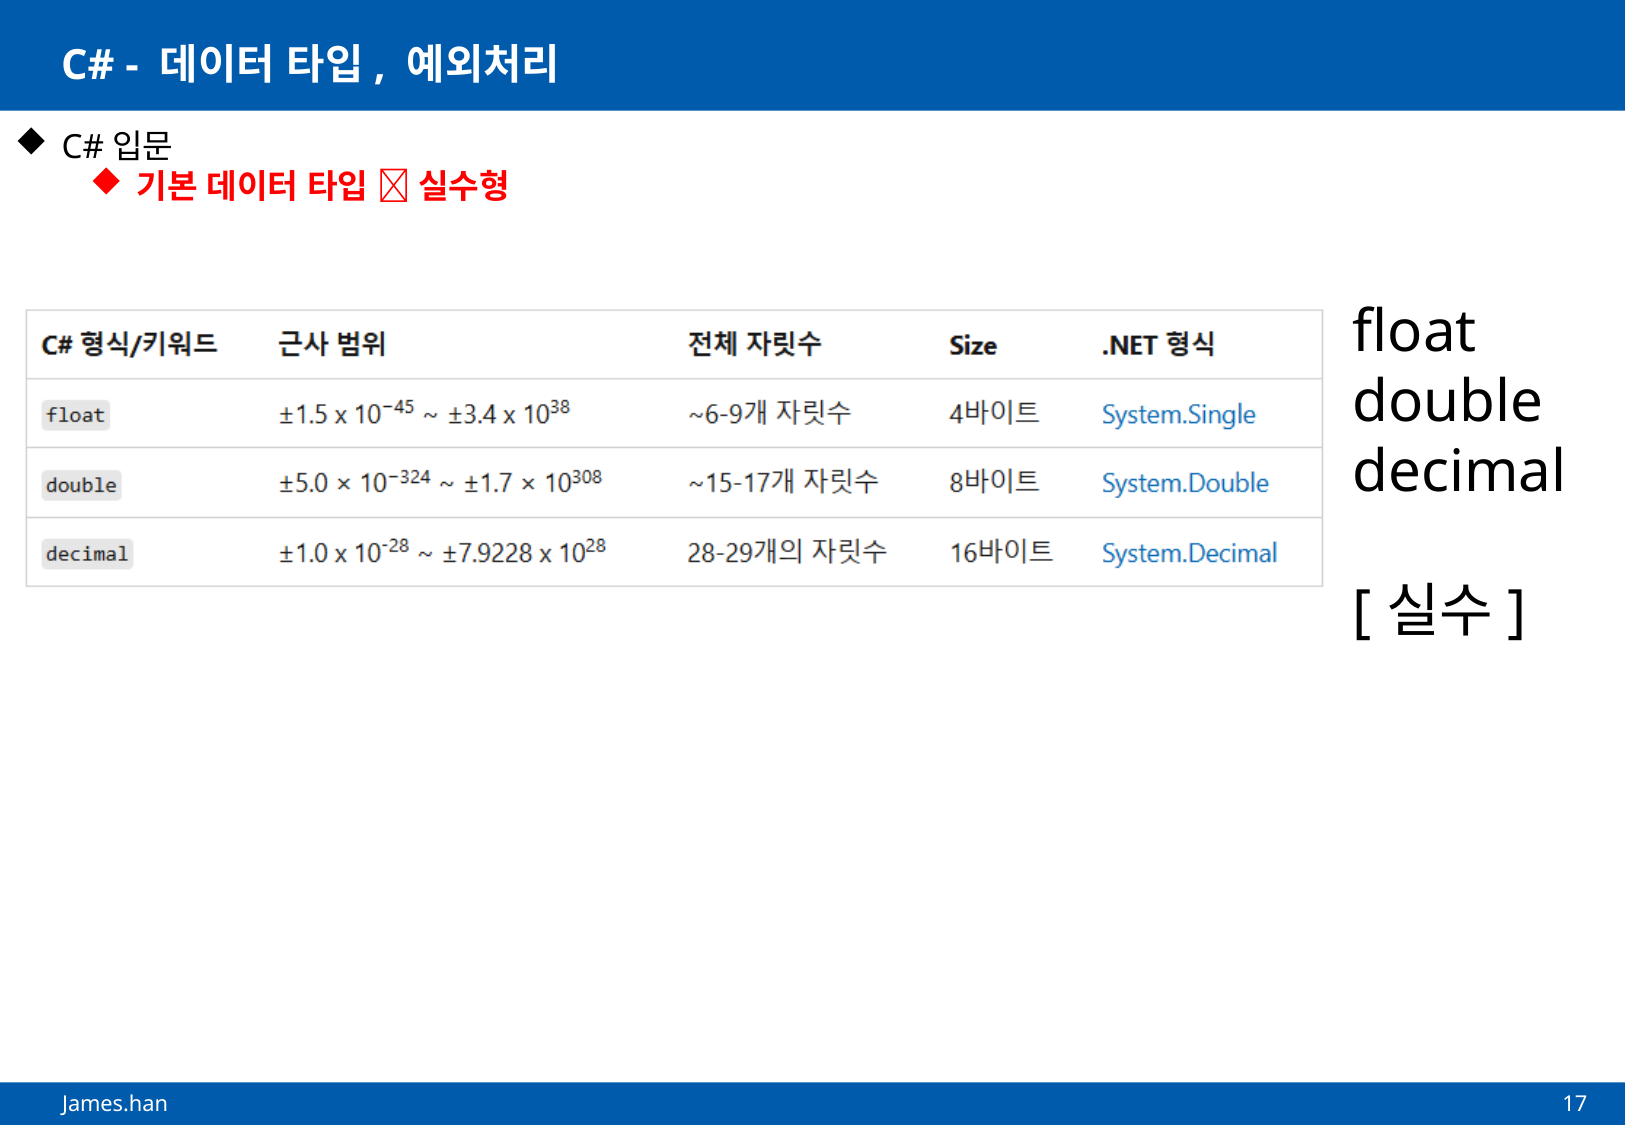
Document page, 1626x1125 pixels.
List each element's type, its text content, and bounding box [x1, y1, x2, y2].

picture [20, 295, 1338, 593]
text_box C#입문 기본 데이터 타입  실수형 [0, 117, 1625, 1086]
title C# - 데이터 타입, 예외처리 [46, 37, 1581, 95]
slide_number 17 [1375, 1086, 1603, 1123]
text_box float double decimal [실수] [1338, 285, 1582, 651]
